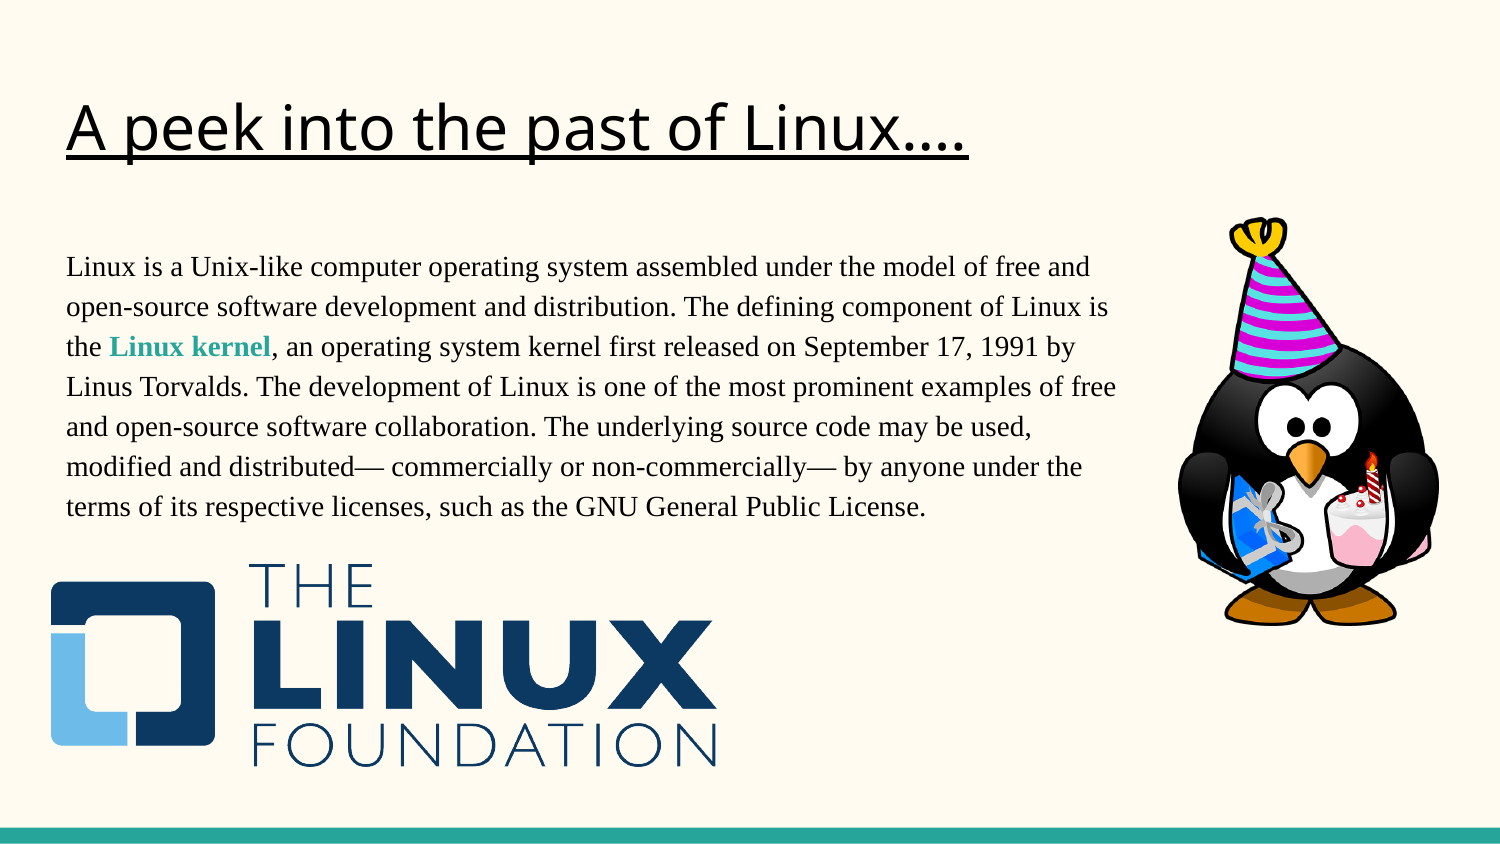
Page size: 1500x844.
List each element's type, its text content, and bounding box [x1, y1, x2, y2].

title A peek into the past of Linux…. [51, 72, 1449, 174]
list Linux is a Unix-like computer operating system assembled under the model of free and open-source software development and distribution. The defining component of Linux is the Linux kernel, an operating system kernel first released on September 17, 1991 by Linus Torvalds. The development of Linux is one of the most prominent examples of free and open-source software collaboration. The underlying source code may be used, modified and distributed— commercially or non-commercially— by anyone under the terms of its respective licenses, such as the GNU General Public License. [51, 226, 1150, 548]
picture [50, 563, 717, 767]
picture [1178, 217, 1439, 627]
